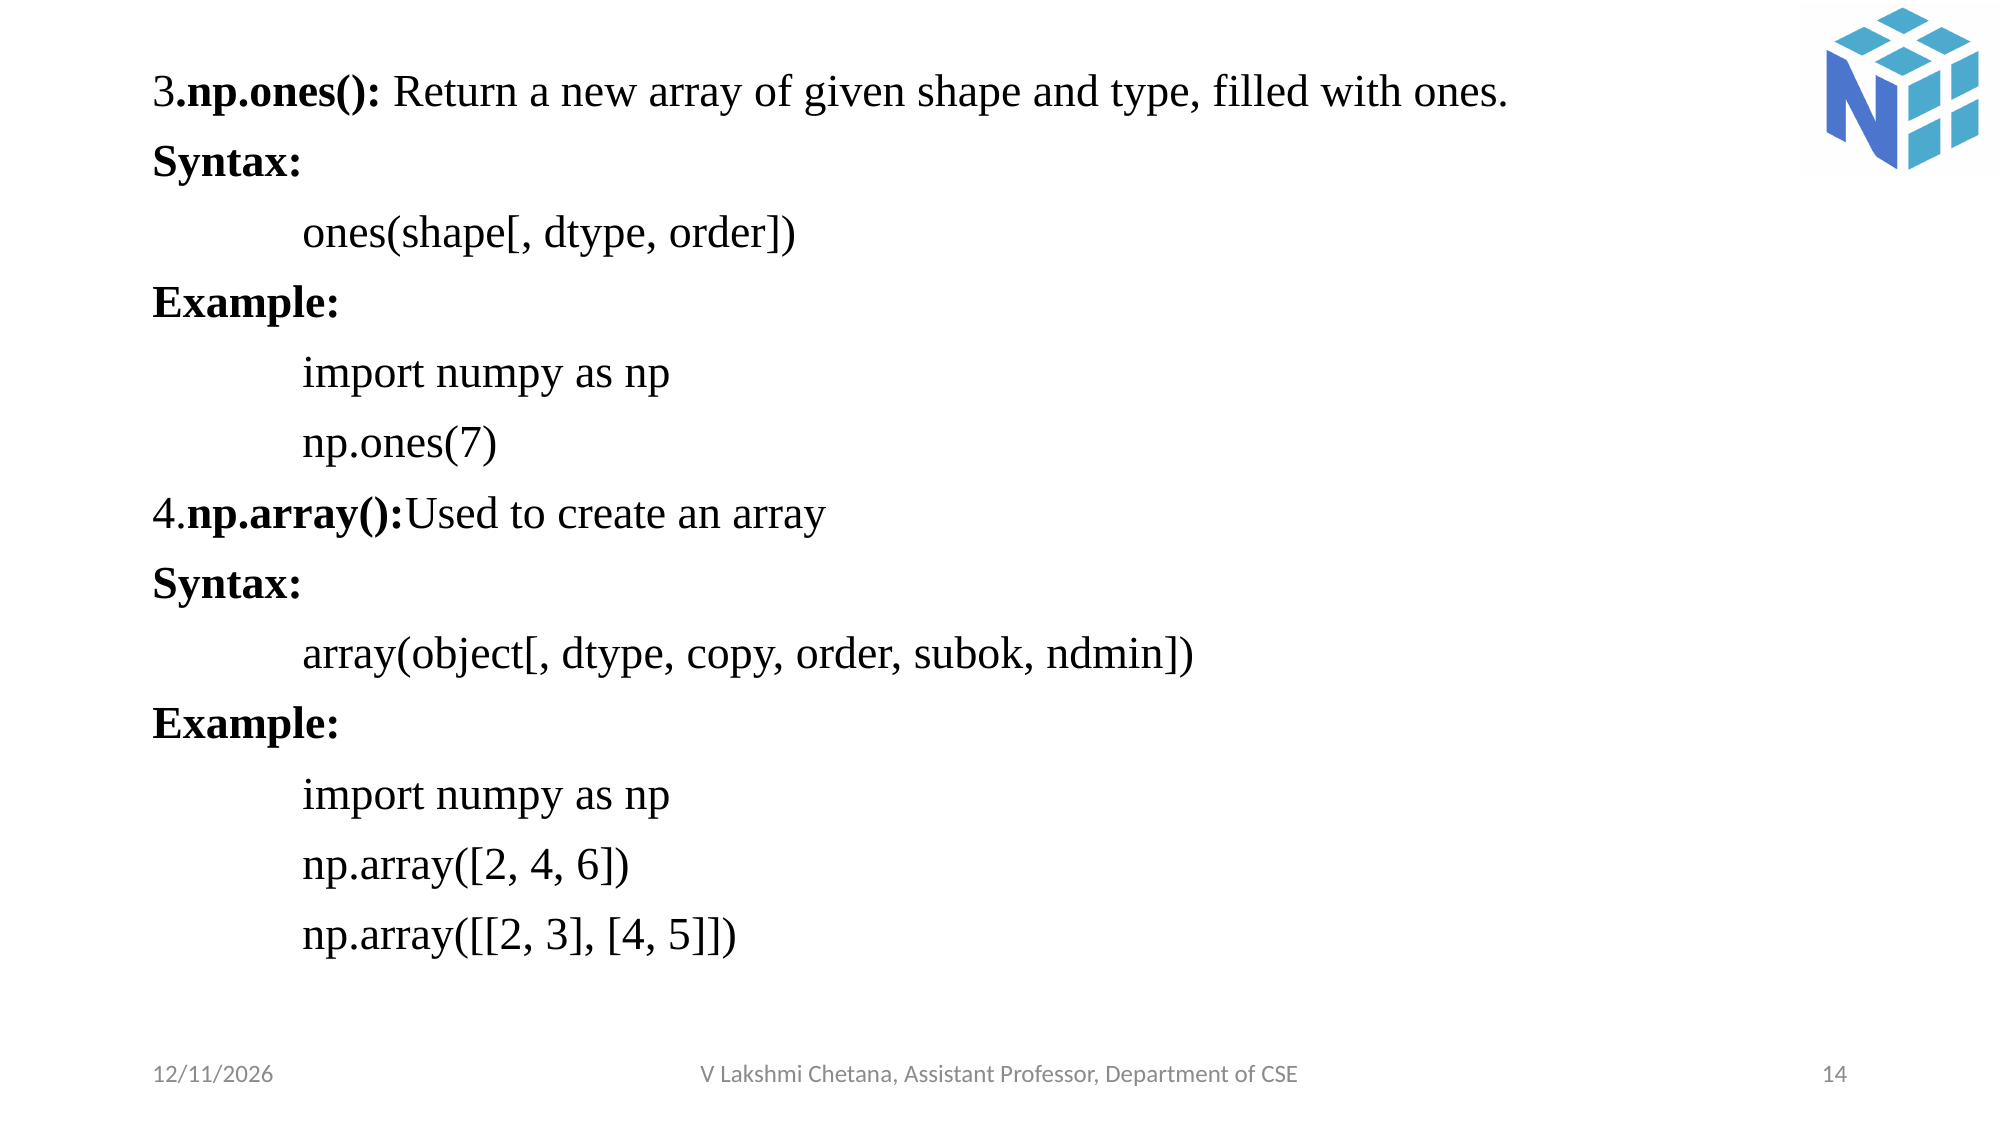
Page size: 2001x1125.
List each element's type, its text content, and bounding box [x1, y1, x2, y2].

list 3.np.ones(): Return a new array of given shape and type, filled with ones. Syntax: ones(shape[, dtype, order]) Example: import numpy as np np.ones(7) 4.np.array():Used to create an array Syntax: array(object[, dtype, copy, order, subok, ndmin]) Example: import numpy as np np.array([2, 4, 6]) np.array([[2, 3], [4, 5]]) [137, 59, 1863, 774]
picture [1798, 3, 2000, 177]
slide_number 14 [1412, 1042, 1863, 1103]
footer V Lakshmi Chetana, Assistant Professor, Department of CSE [662, 1042, 1338, 1103]
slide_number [137, 1042, 588, 1103]
